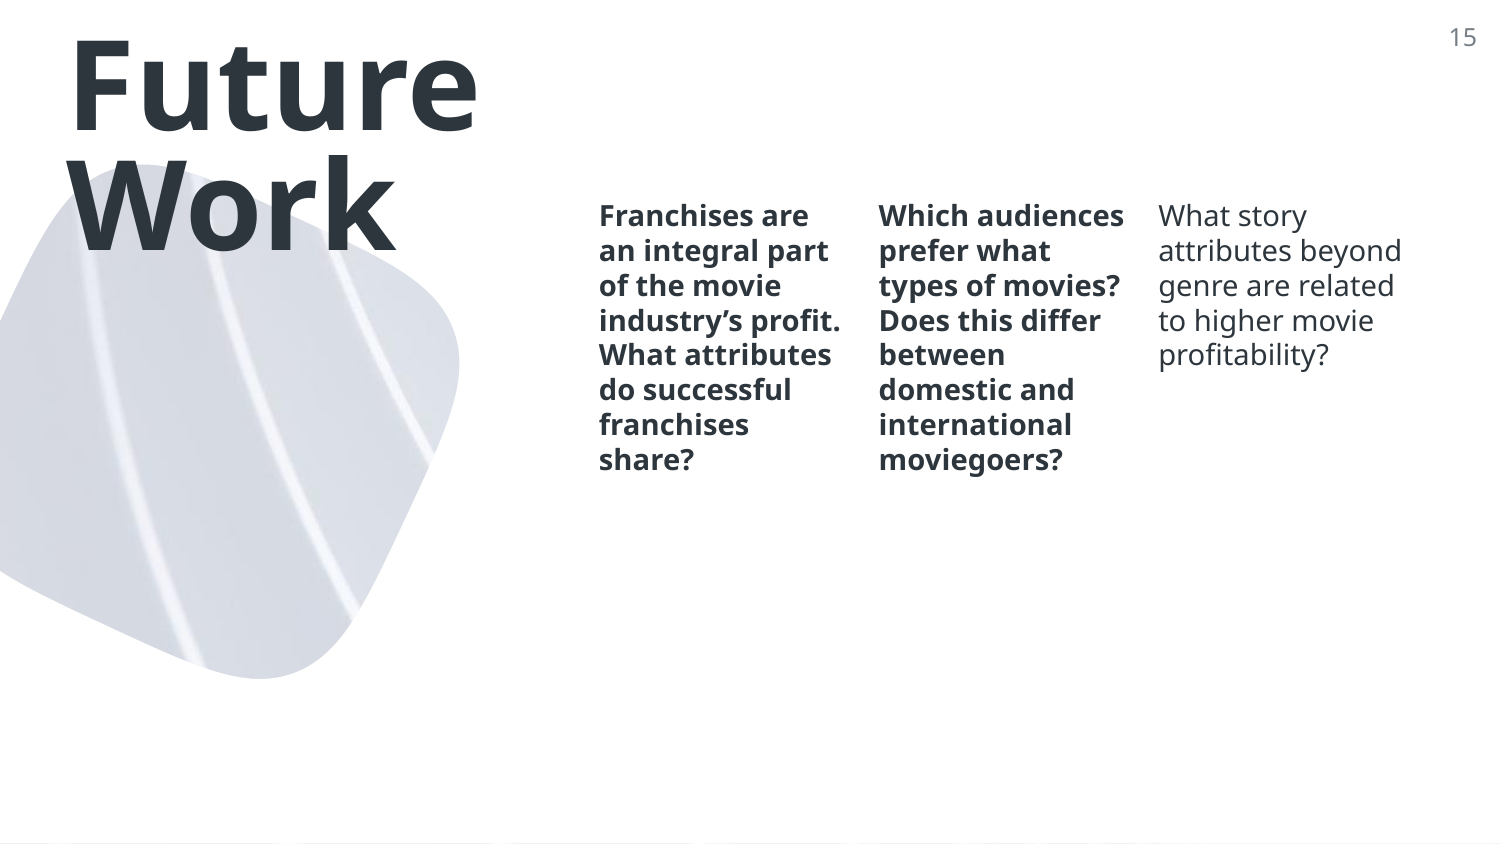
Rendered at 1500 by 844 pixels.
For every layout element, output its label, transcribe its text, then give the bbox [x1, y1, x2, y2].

list Which audiences prefer what types of movies? Does this differ between domestic and international moviegoers? [878, 196, 1129, 464]
slide_number ‹#› [1387, 21, 1478, 86]
list Franchises are an integral part of the movie industry’s profit. What attributes do successful franchises share? [599, 196, 850, 464]
picture [0, 166, 459, 678]
title Future Work [66, 34, 805, 166]
list What story attributes beyond genre are related to higher movie profitability? [1158, 196, 1409, 464]
